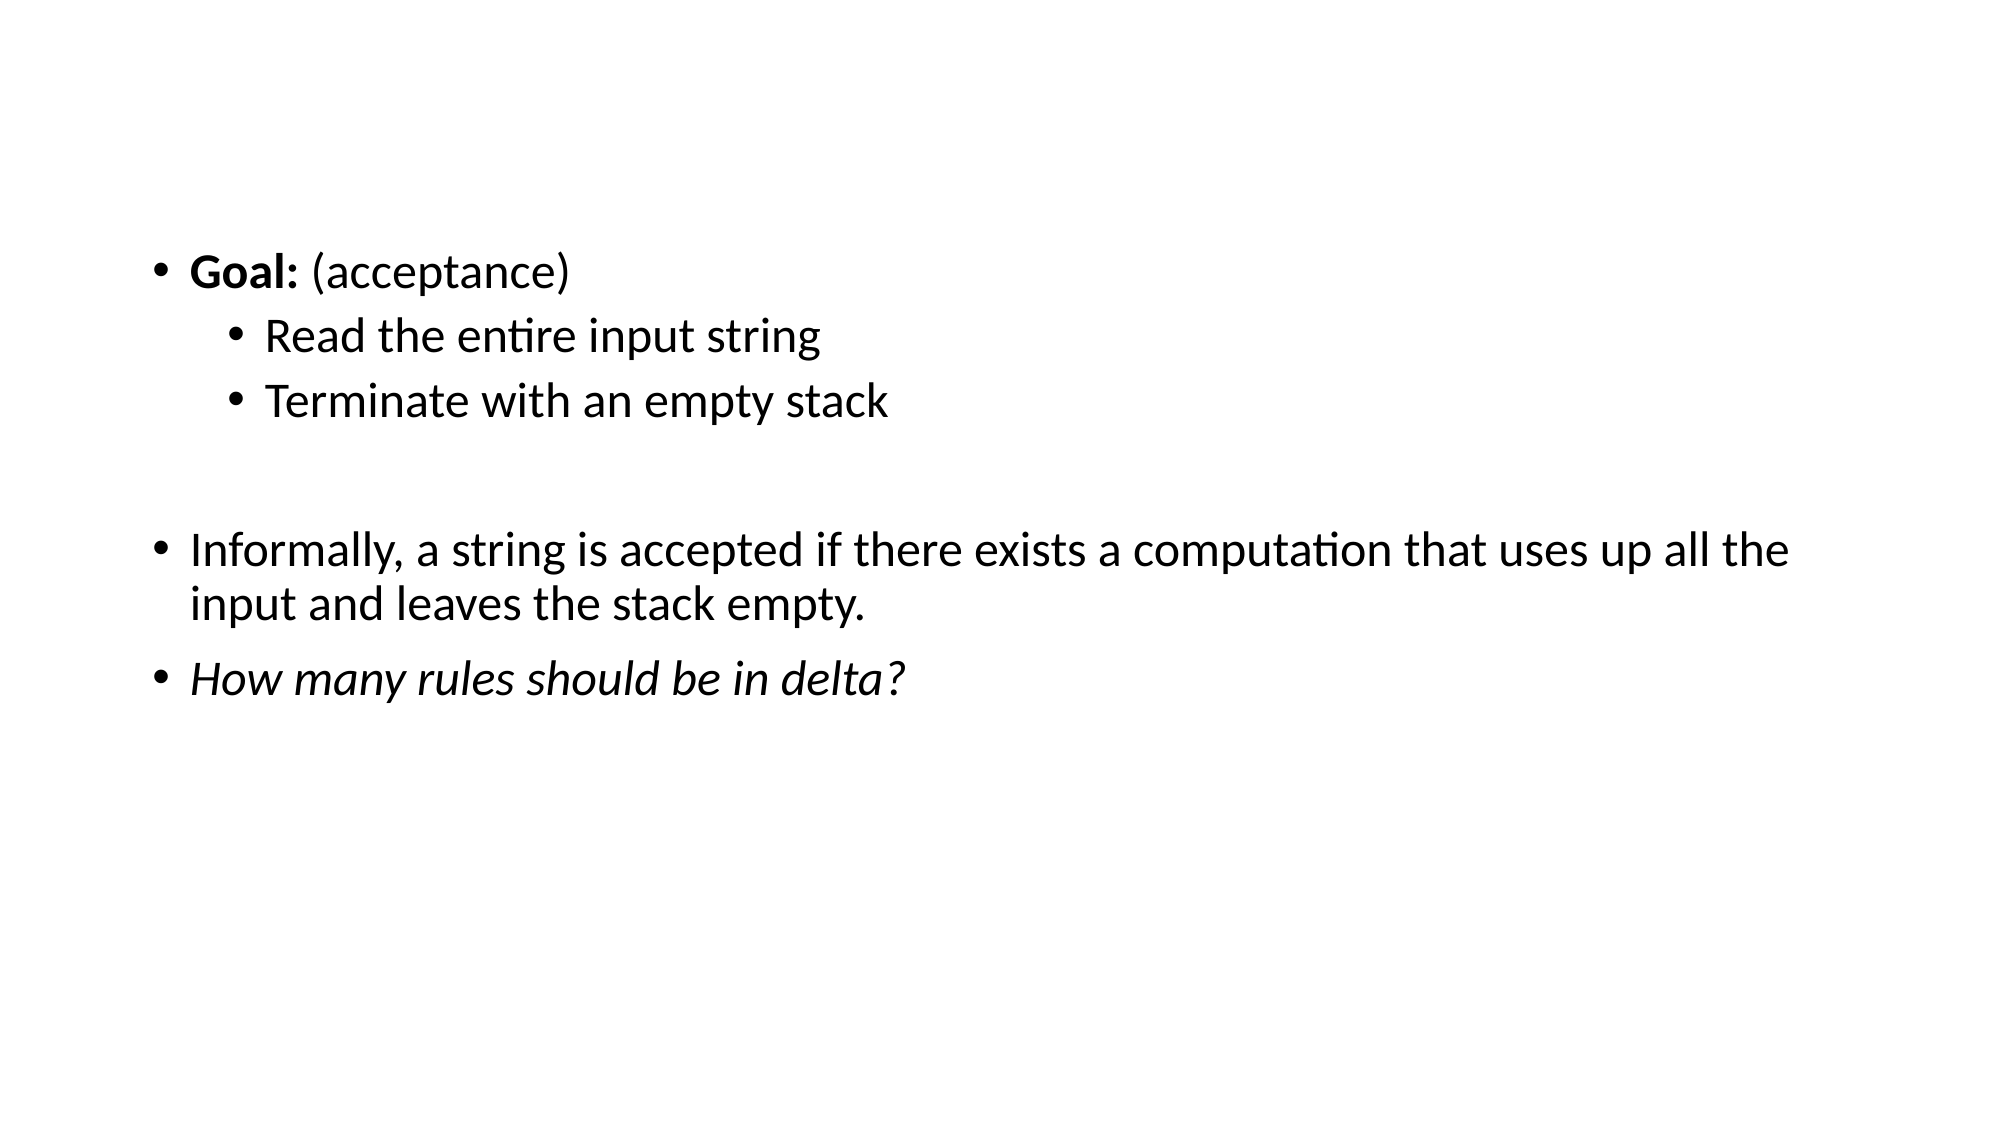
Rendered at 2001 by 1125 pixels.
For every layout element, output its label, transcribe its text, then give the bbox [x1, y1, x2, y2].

list Goal: (acceptance) Read the entire input string Terminate with an empty stack Informally, a string is accepted if there exists a computation that uses up all the input and leaves the stack empty. How many rules should be in delta? [137, 237, 1863, 952]
